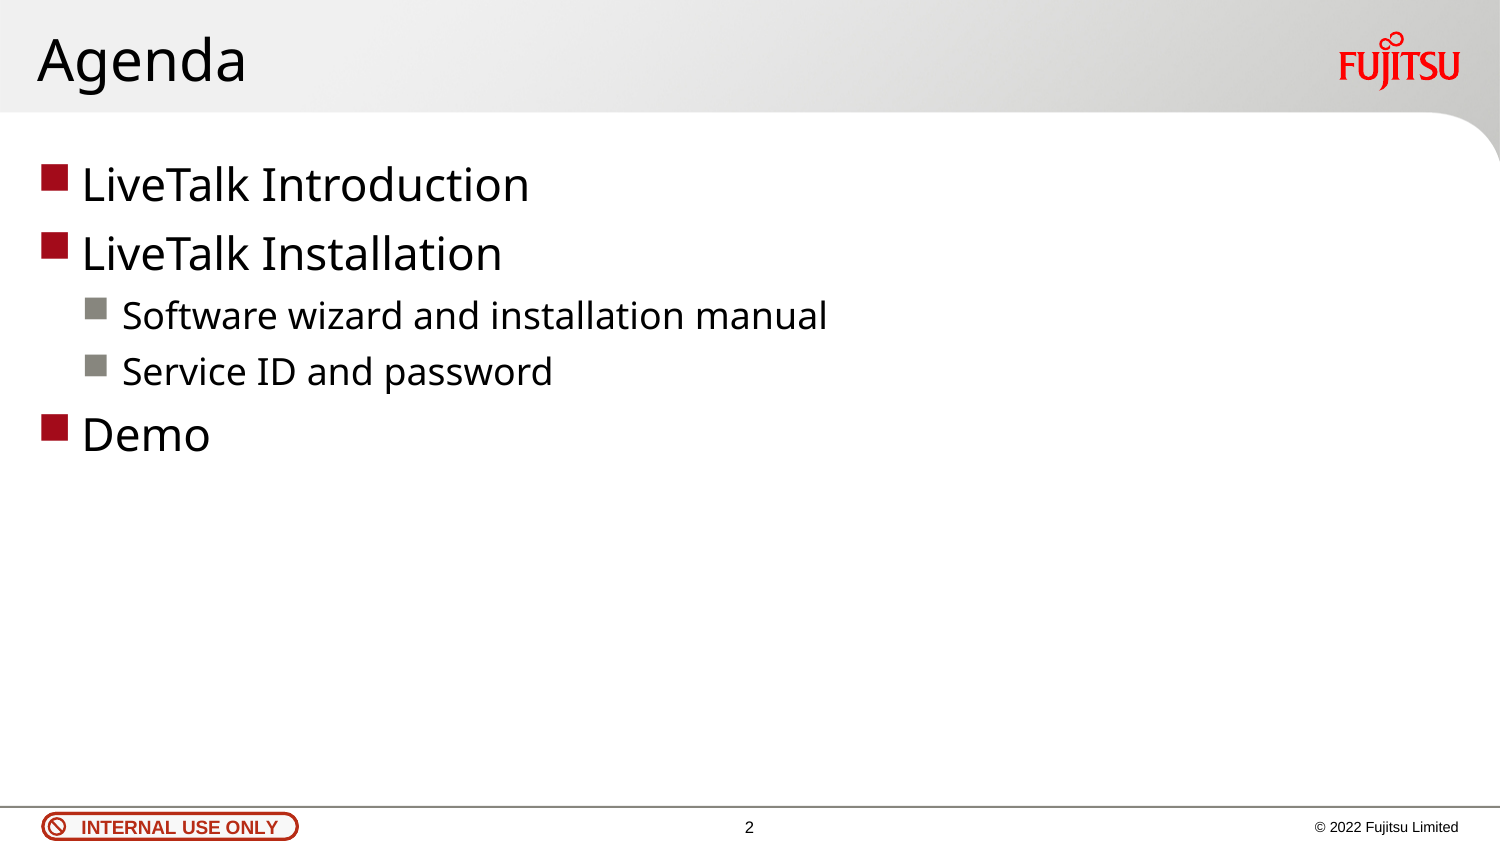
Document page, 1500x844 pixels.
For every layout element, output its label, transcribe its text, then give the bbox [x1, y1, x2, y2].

title Agenda [37, 32, 1308, 96]
list LiveTalk Introduction LiveTalk Installation Software wizard and installation manual Service ID and password Demo [37, 155, 1462, 778]
footer © 2022 Fujitsu Limited [809, 809, 1459, 843]
picture [0, 0, 1500, 176]
slide_number 1 [705, 809, 794, 843]
